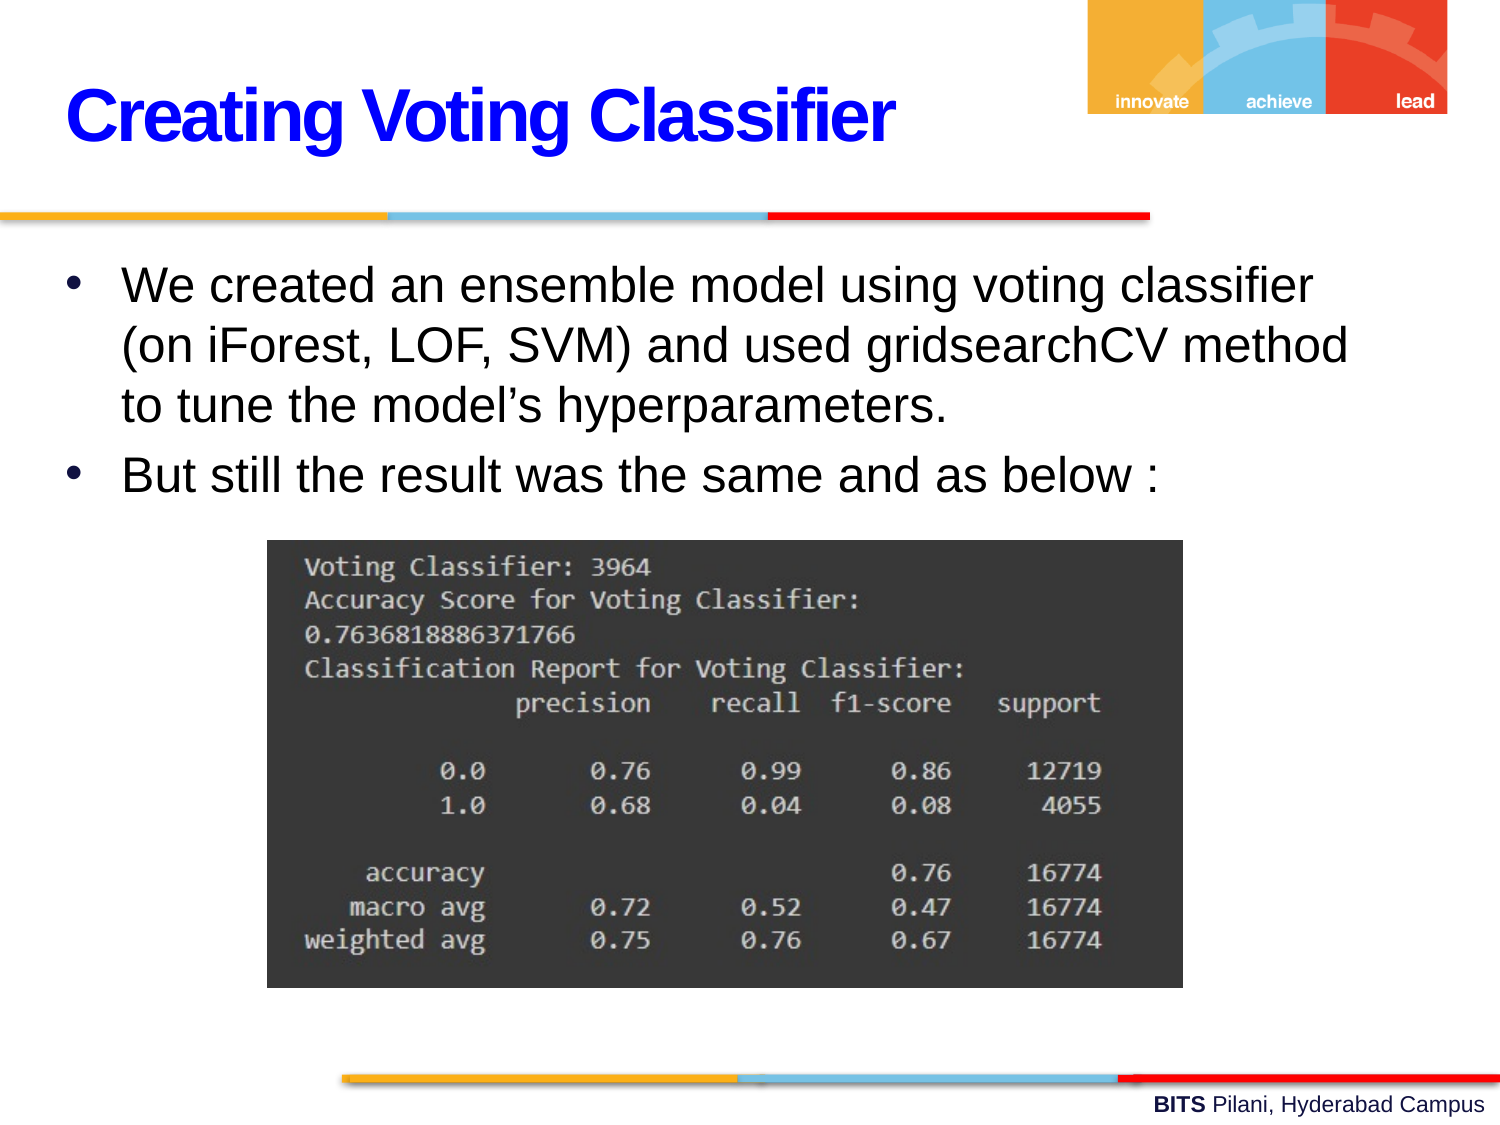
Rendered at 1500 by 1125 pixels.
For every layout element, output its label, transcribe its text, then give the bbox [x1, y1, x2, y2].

picture [266, 540, 1184, 988]
list Creating Voting Classifier [50, 24, 1088, 213]
list We created an ensemble model using voting classifier (on iForest, LOF, SVM) and used gridsearchCV method to tune the model’s hyperparameters. But still the result was the same and as below : [50, 245, 1400, 988]
picture [1087, 0, 1448, 114]
